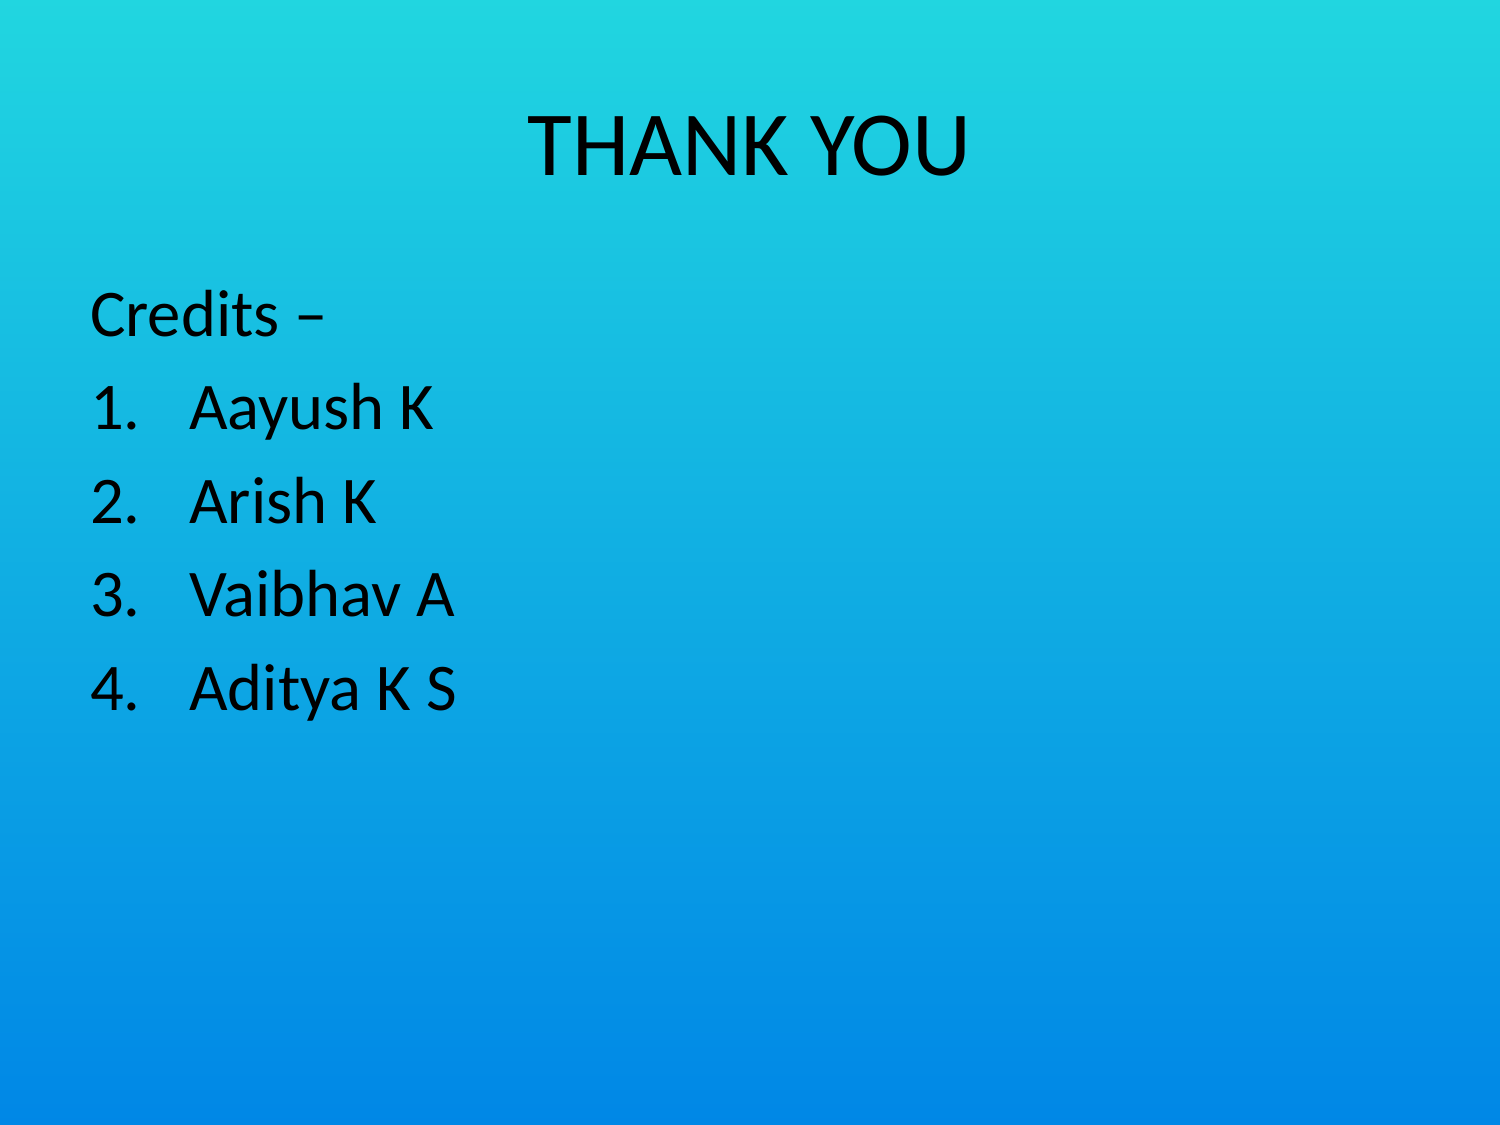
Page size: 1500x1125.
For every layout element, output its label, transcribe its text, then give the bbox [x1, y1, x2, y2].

title THANK YOU [75, 45, 1425, 233]
list Credits – Aayush K Arish K Vaibhav A Aditya K S [75, 262, 1425, 1005]
